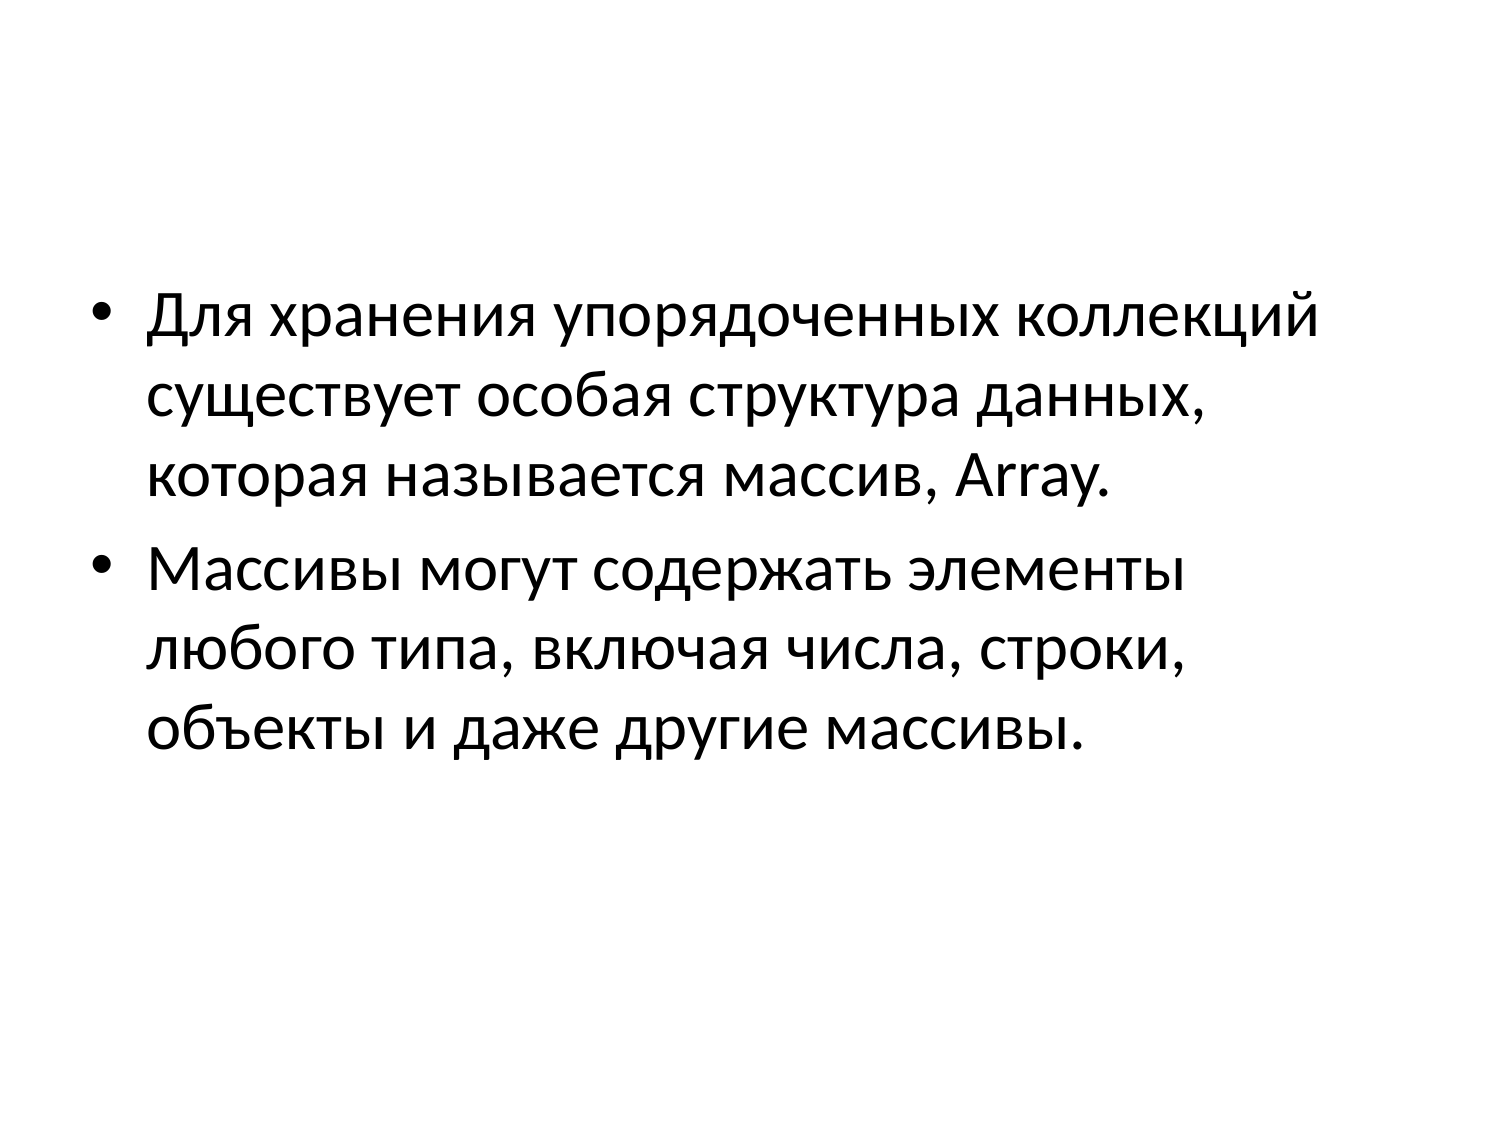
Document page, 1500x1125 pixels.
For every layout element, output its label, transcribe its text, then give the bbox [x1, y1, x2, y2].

list Для хранения упорядоченных коллекций существует особая структура данных, которая называется массив, Array. Массивы могут содержать элементы любого типа, включая числа, строки, объекты и даже другие массивы. [75, 262, 1425, 1005]
